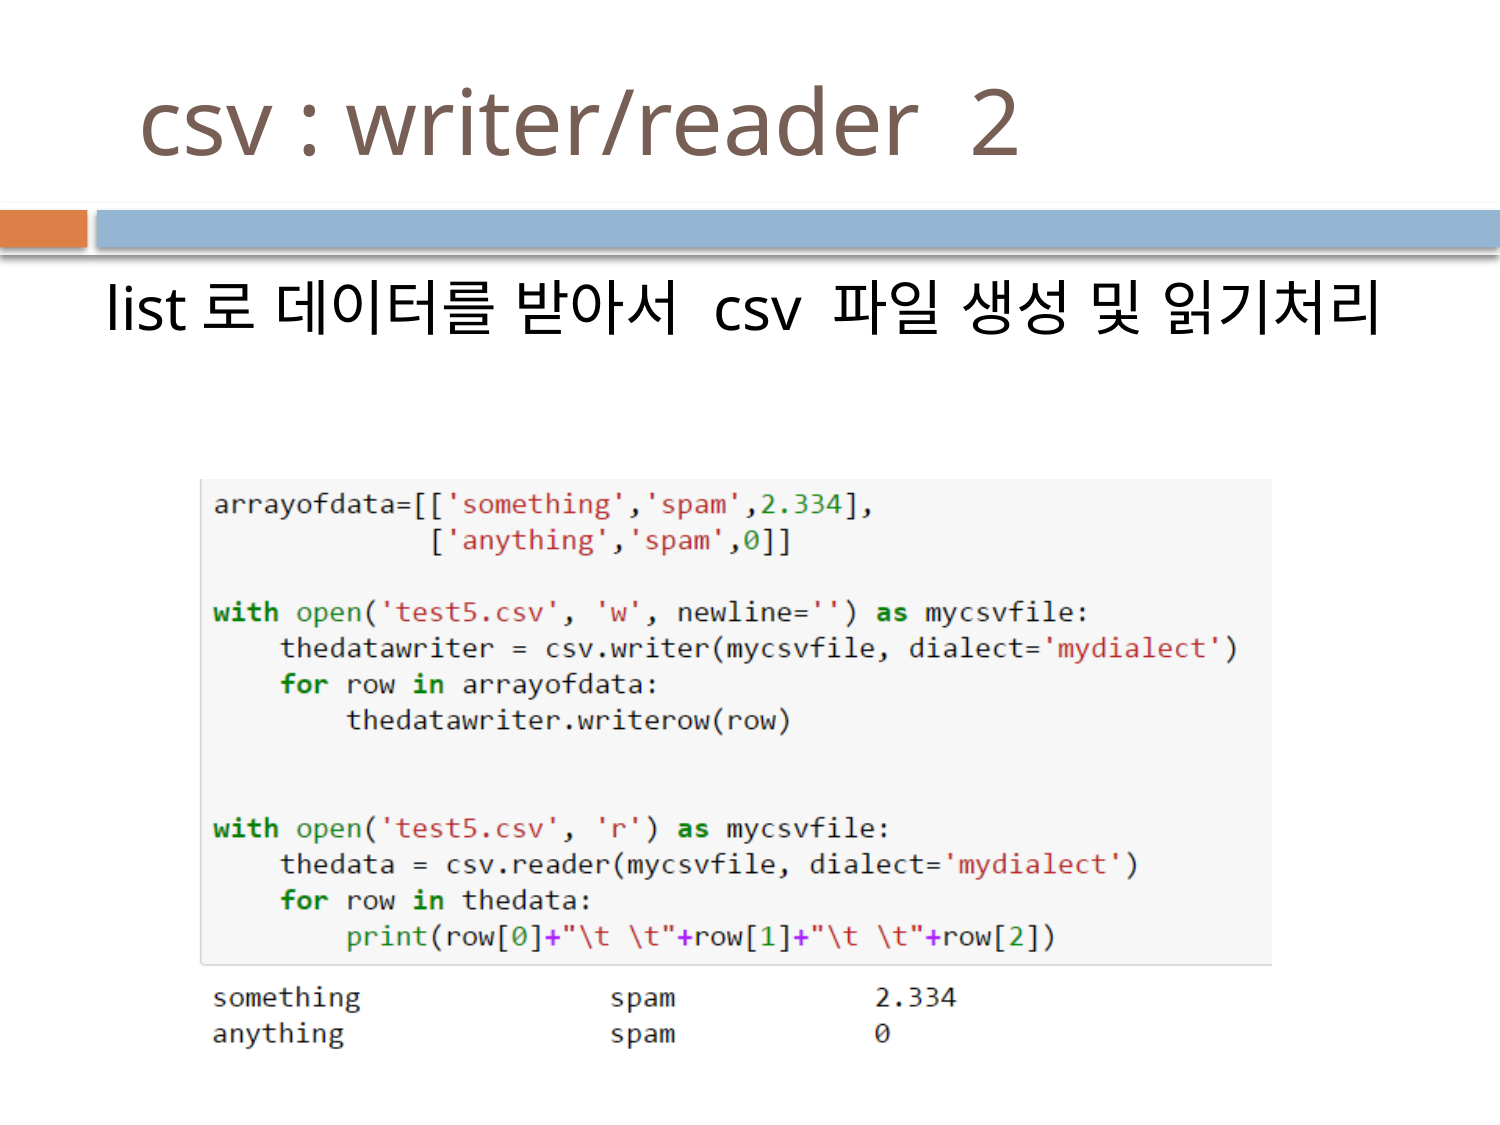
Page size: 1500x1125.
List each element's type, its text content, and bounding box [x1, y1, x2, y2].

picture [194, 479, 1272, 1071]
title csv : writer/reader 2 [100, 37, 1438, 200]
list list로 데이터를 받아서 csv 파일 생성 및 읽기처리 [75, 262, 1425, 468]
